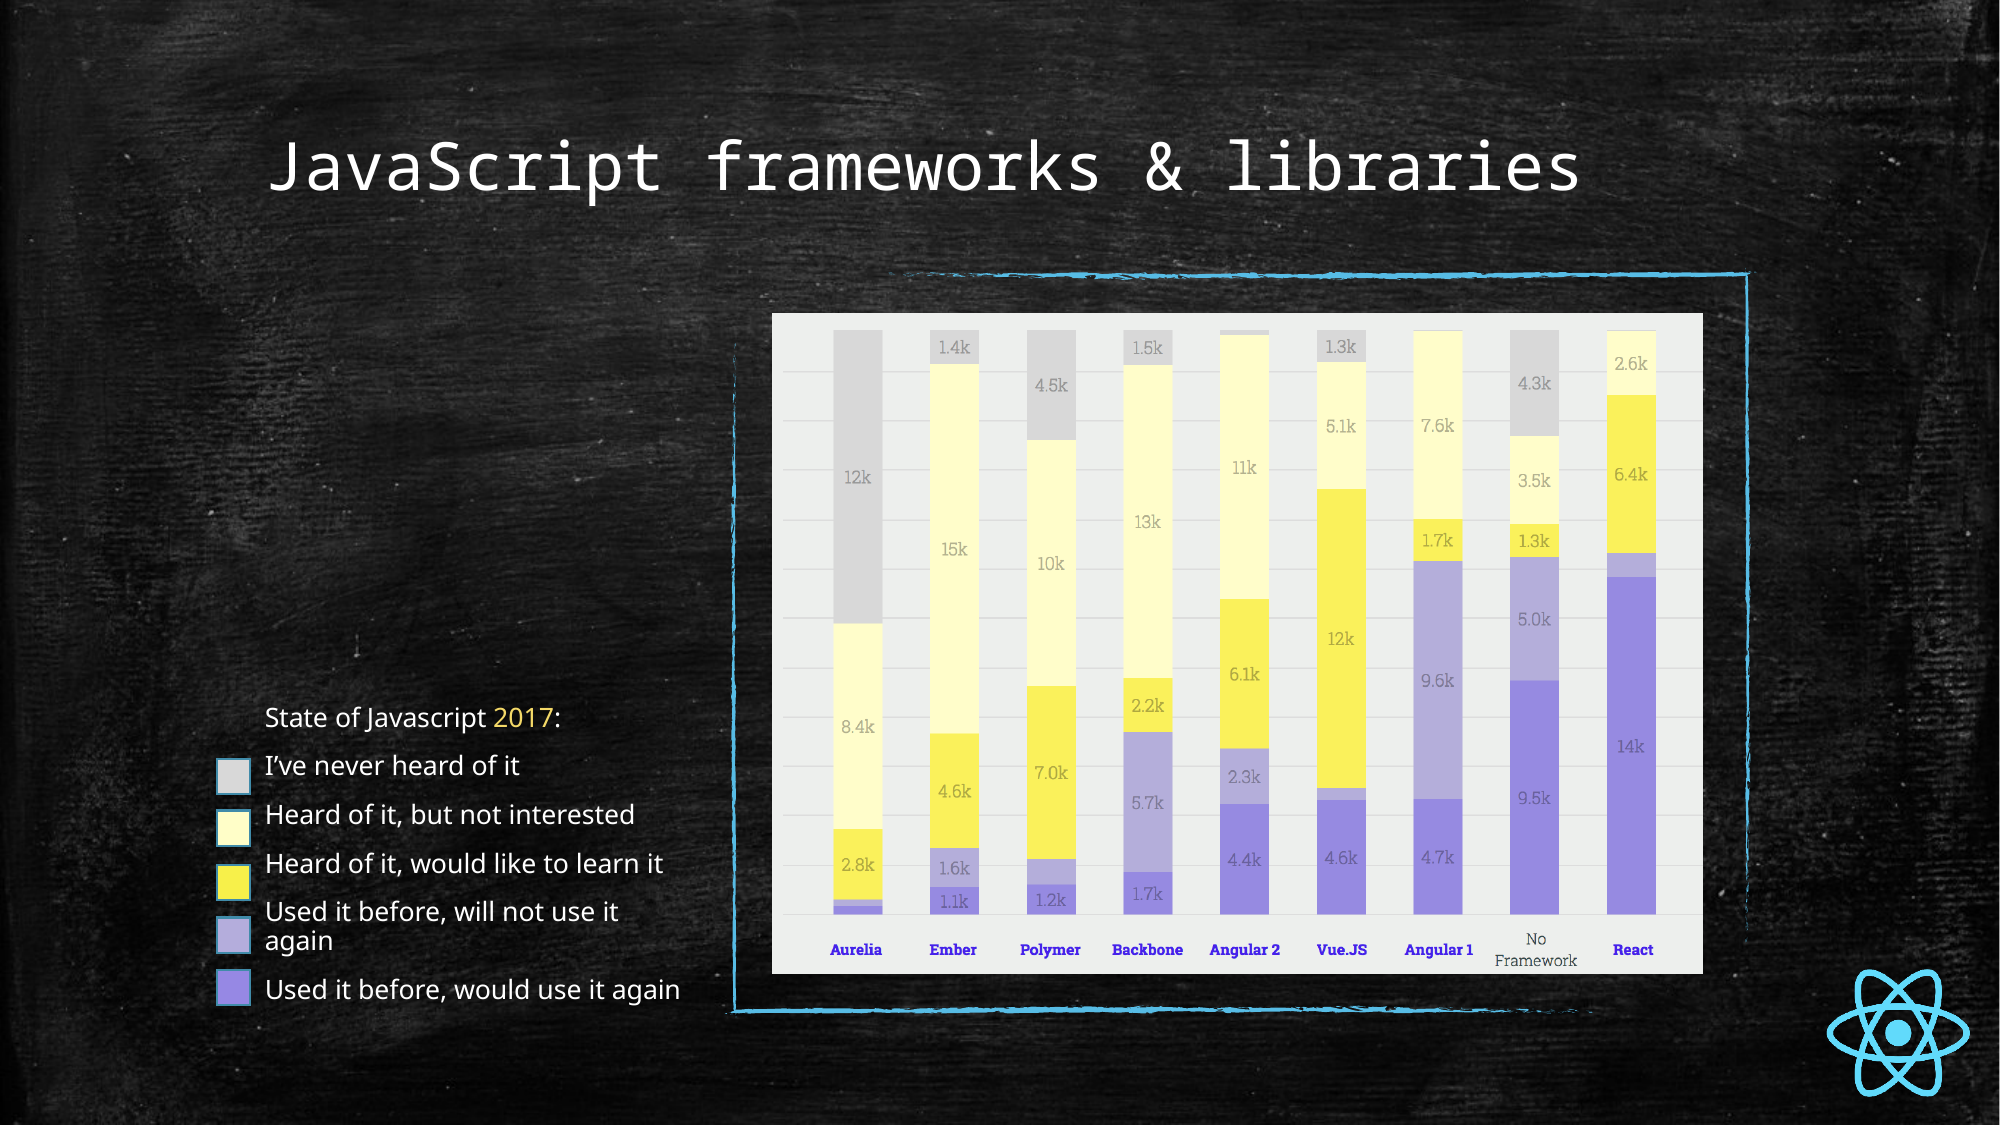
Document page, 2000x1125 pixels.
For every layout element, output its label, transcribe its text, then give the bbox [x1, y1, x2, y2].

text_box [216, 758, 251, 795]
list State of Javascript 2017: I’ve never heard of it Heard of it, but not interested Heard of it, would like to learn it Used it before, will not use it again Used it before, would use it again [249, 562, 700, 1013]
text_box [216, 916, 251, 954]
title JavaScript frameworks & libraries [249, 45, 1750, 213]
text_box [216, 864, 251, 901]
text_box [216, 969, 251, 1006]
picture [1775, 946, 2000, 1120]
text_box [216, 809, 251, 847]
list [772, 313, 1703, 975]
